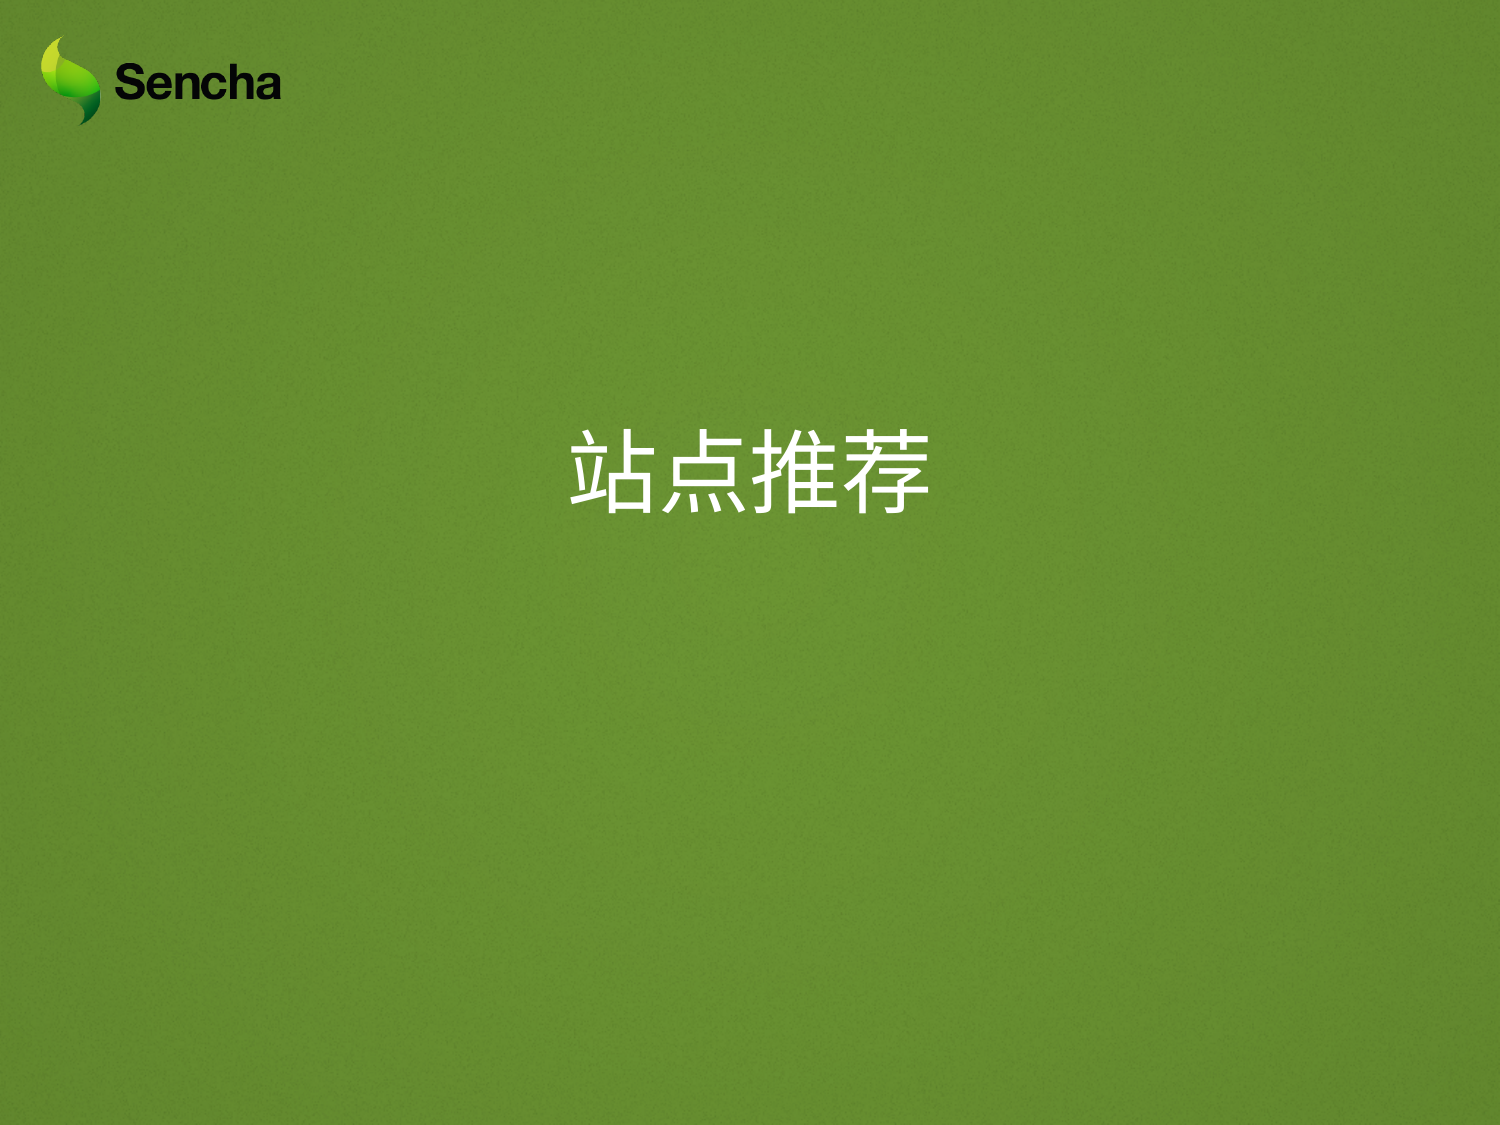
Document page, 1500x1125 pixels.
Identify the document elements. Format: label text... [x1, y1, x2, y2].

title 站点推荐 [112, 349, 1388, 591]
picture [0, 0, 1500, 1125]
